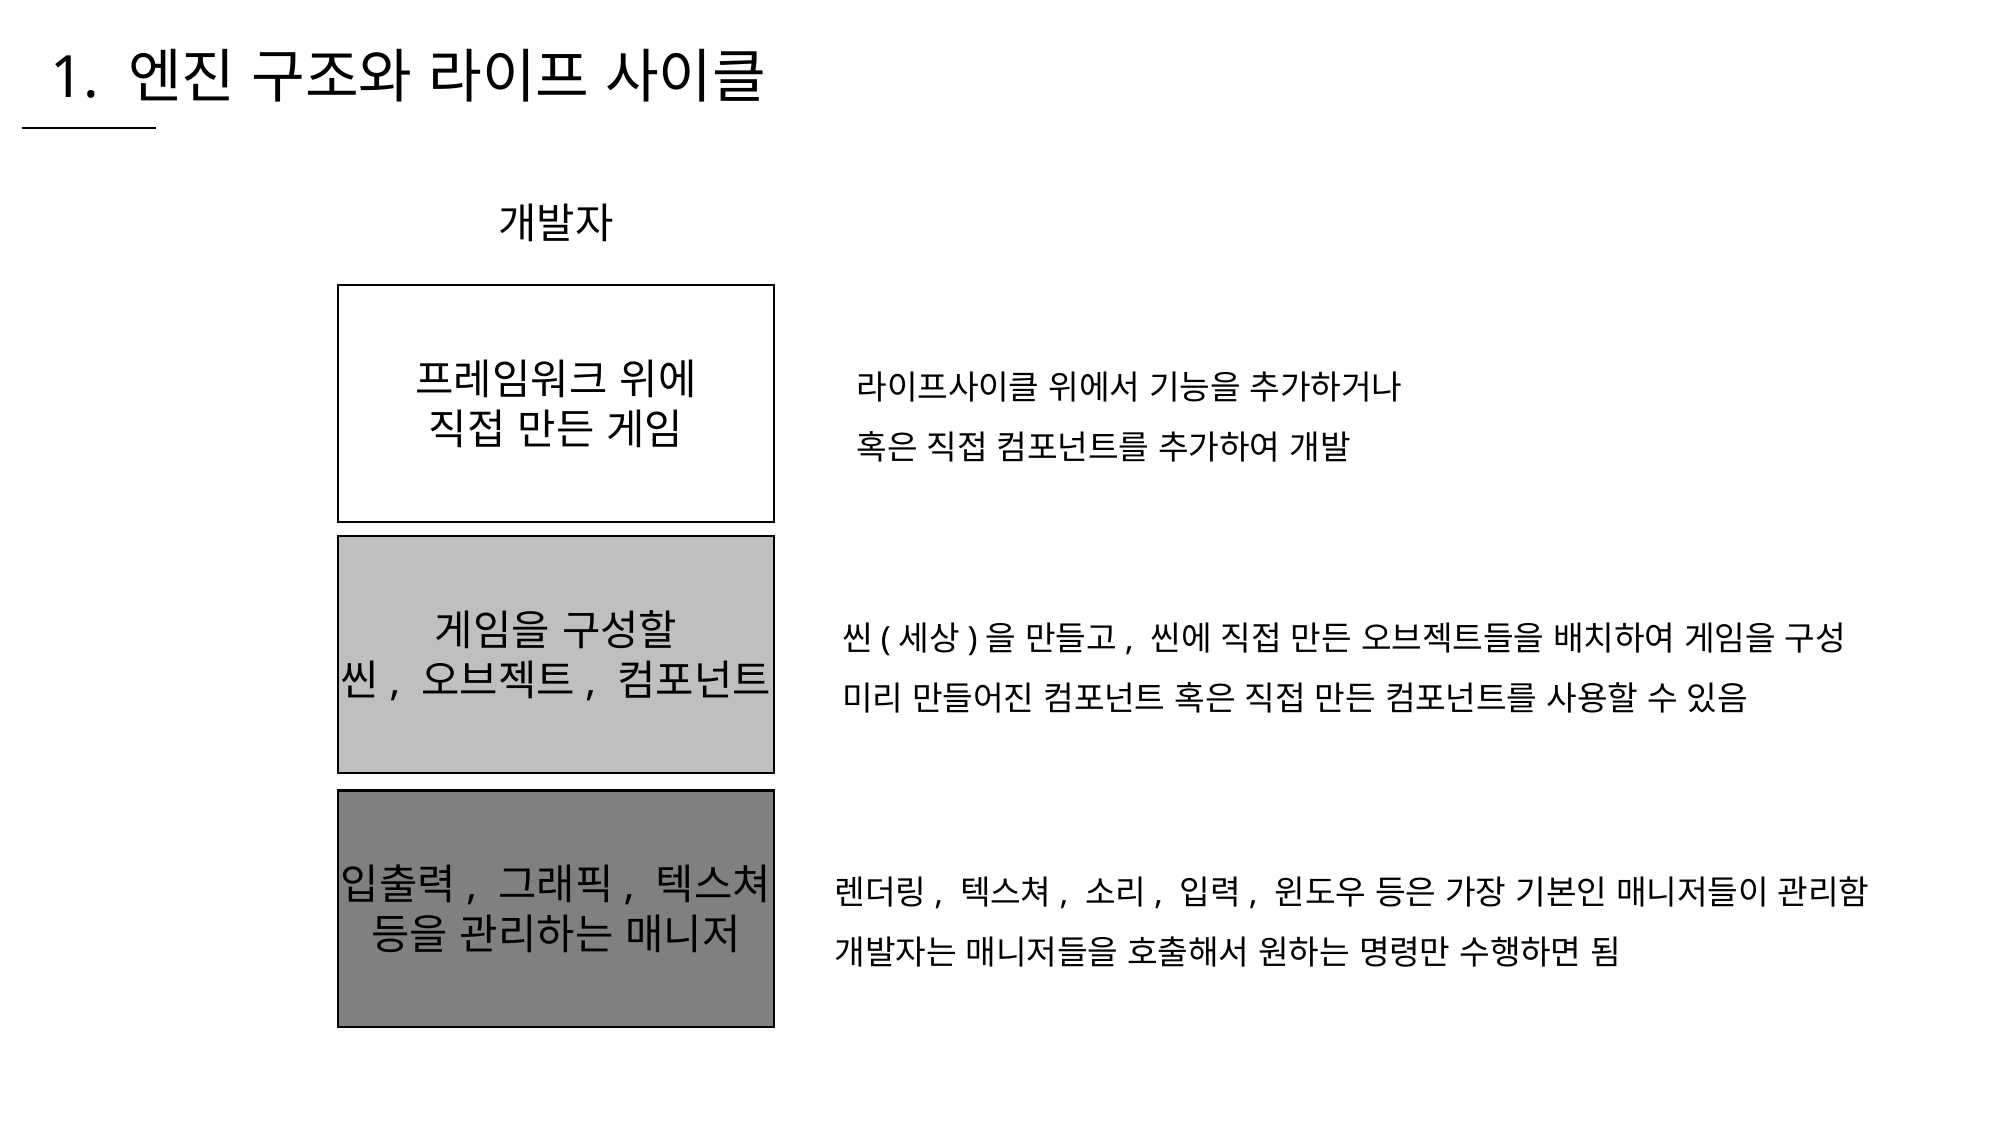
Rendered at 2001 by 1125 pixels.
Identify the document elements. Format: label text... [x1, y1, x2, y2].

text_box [338, 790, 774, 1028]
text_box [333, 536, 780, 773]
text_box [338, 284, 774, 522]
text_box 개발자 [483, 189, 629, 254]
text_box 렌더링, 텍스쳐, 소리, 입력, 윈도우 등은 가장 기본인 매니저들이 관리함 개발자는 매니저들을 호출해서 원하는 명령만 수행하면 됨 [820, 844, 1885, 979]
text_box 라이프사이클 위에서 기능을 추가하거나 혹은 직접 컴포넌트를 추가하여 개발 [841, 338, 1418, 474]
text_box 씬(세상)을 만들고, 씬에 직접 만든 오브젝트들을 배치하여 게임을 구성 미리 만들어진 컴포넌트 혹은 직접 만든 컴포넌트를 사용할 수 있음 [827, 589, 1862, 725]
text_box 1. 엔진 구조와 라이프 사이클 [35, 31, 781, 117]
